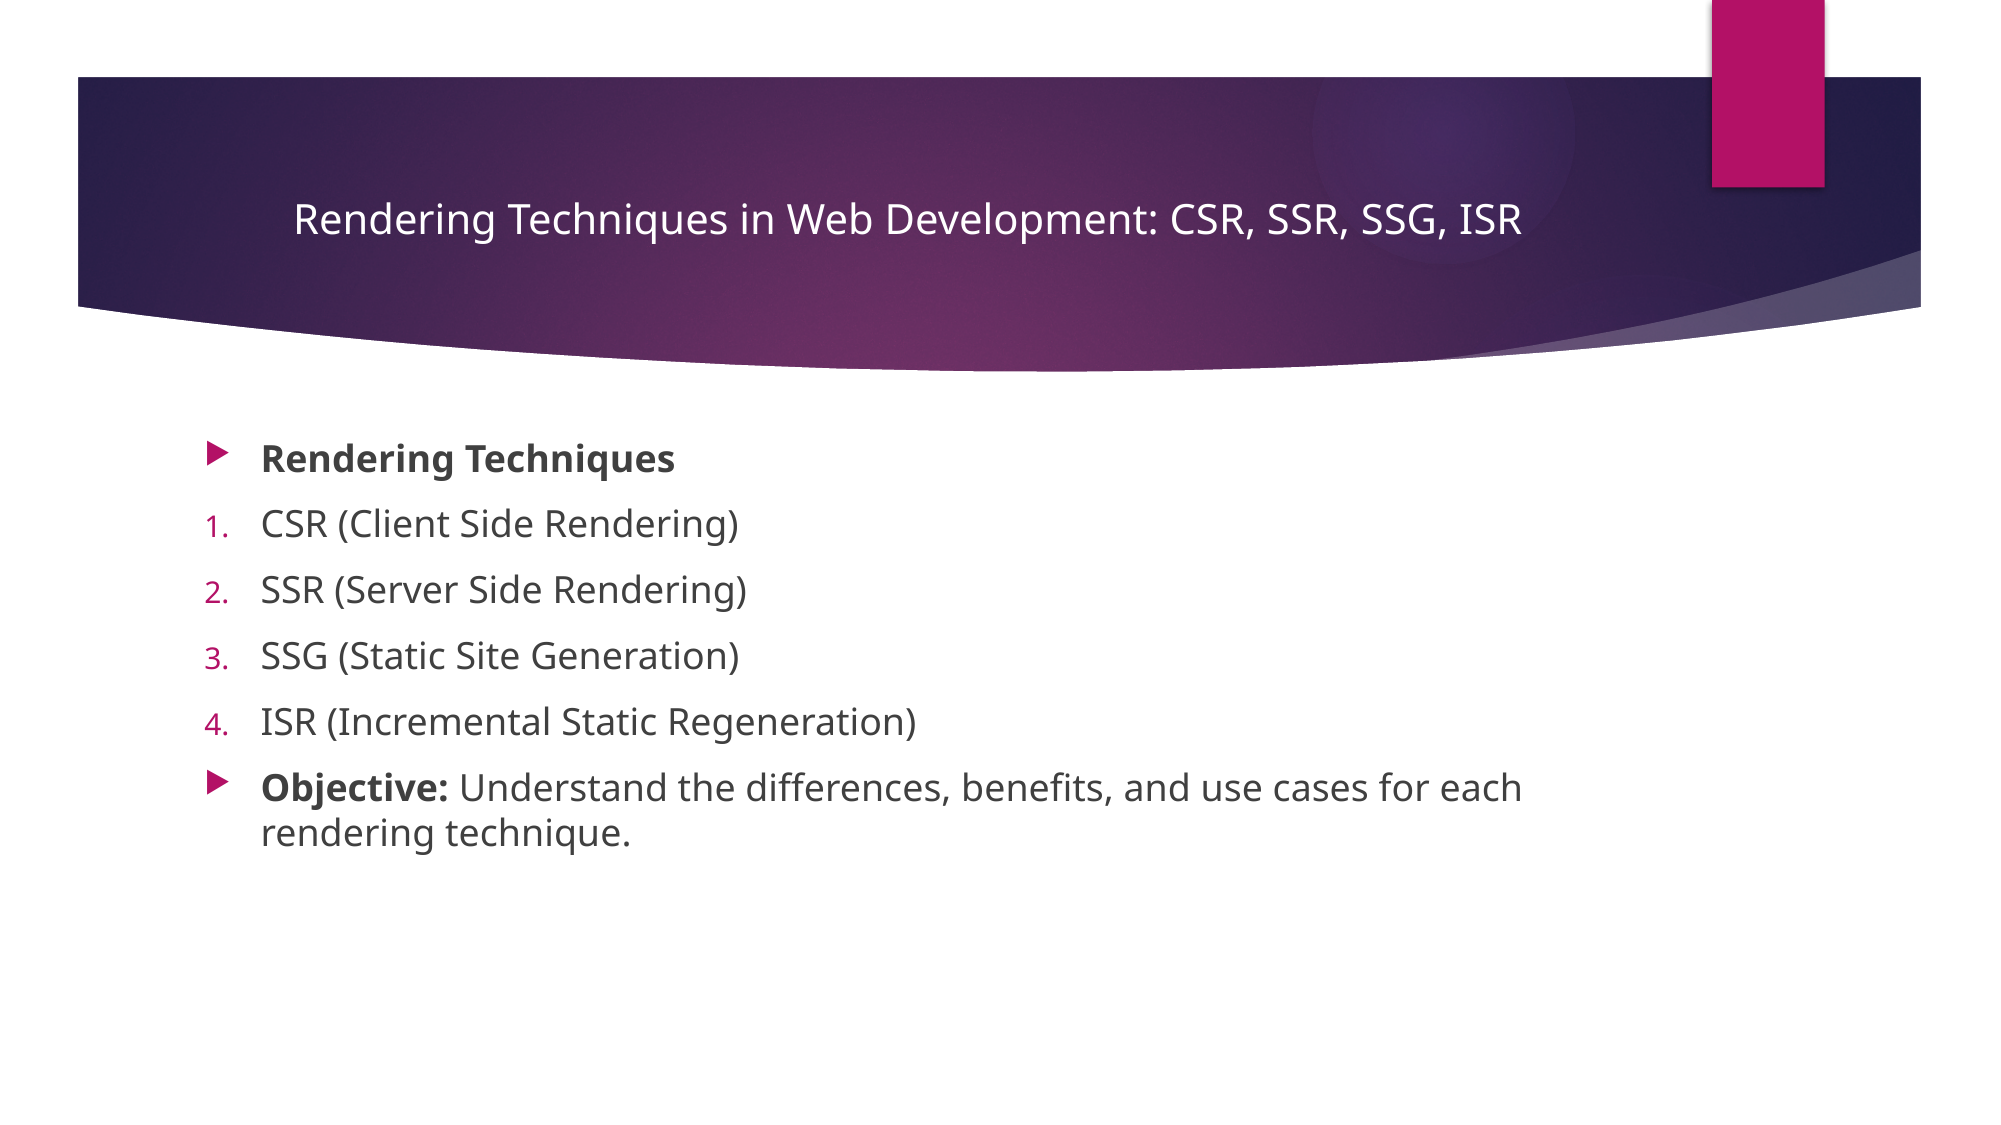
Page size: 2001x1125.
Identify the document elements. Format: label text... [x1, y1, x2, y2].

title Rendering Techniques in Web Development: CSR, SSR, SSG, ISR [189, 159, 1627, 276]
list Rendering Techniques CSR (Client Side Rendering) SSR (Server Side Rendering) SSG (Static Site Generation) ISR (Incremental Static Regeneration) Objective: Understand the differences, benefits, and use cases for each rendering technique. [189, 427, 1638, 988]
